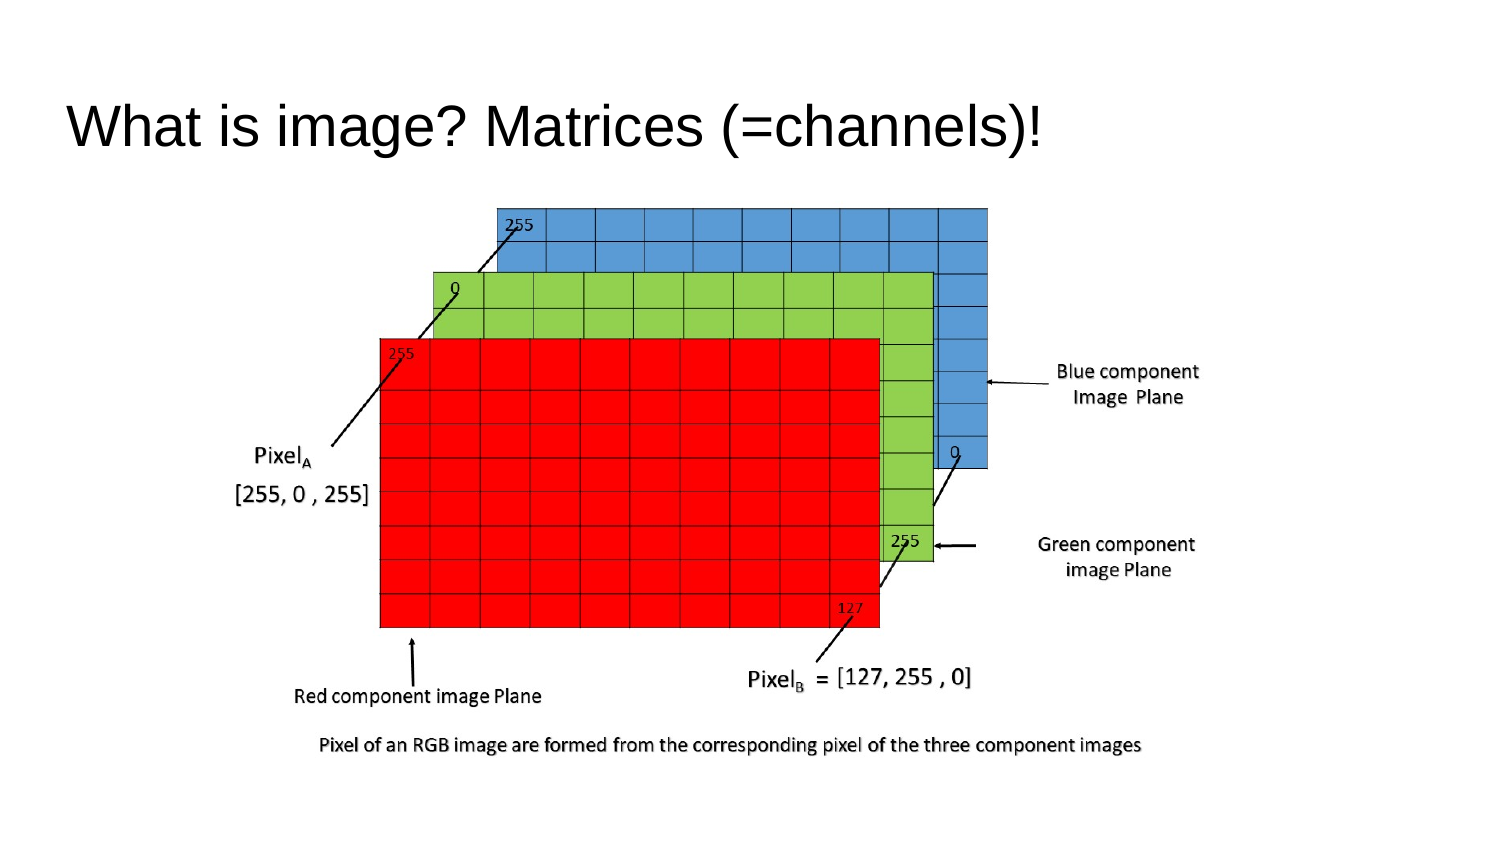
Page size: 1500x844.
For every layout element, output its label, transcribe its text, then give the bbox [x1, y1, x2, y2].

picture [219, 188, 1243, 765]
title What is image? Matrices (=channels)! [51, 72, 1449, 167]
